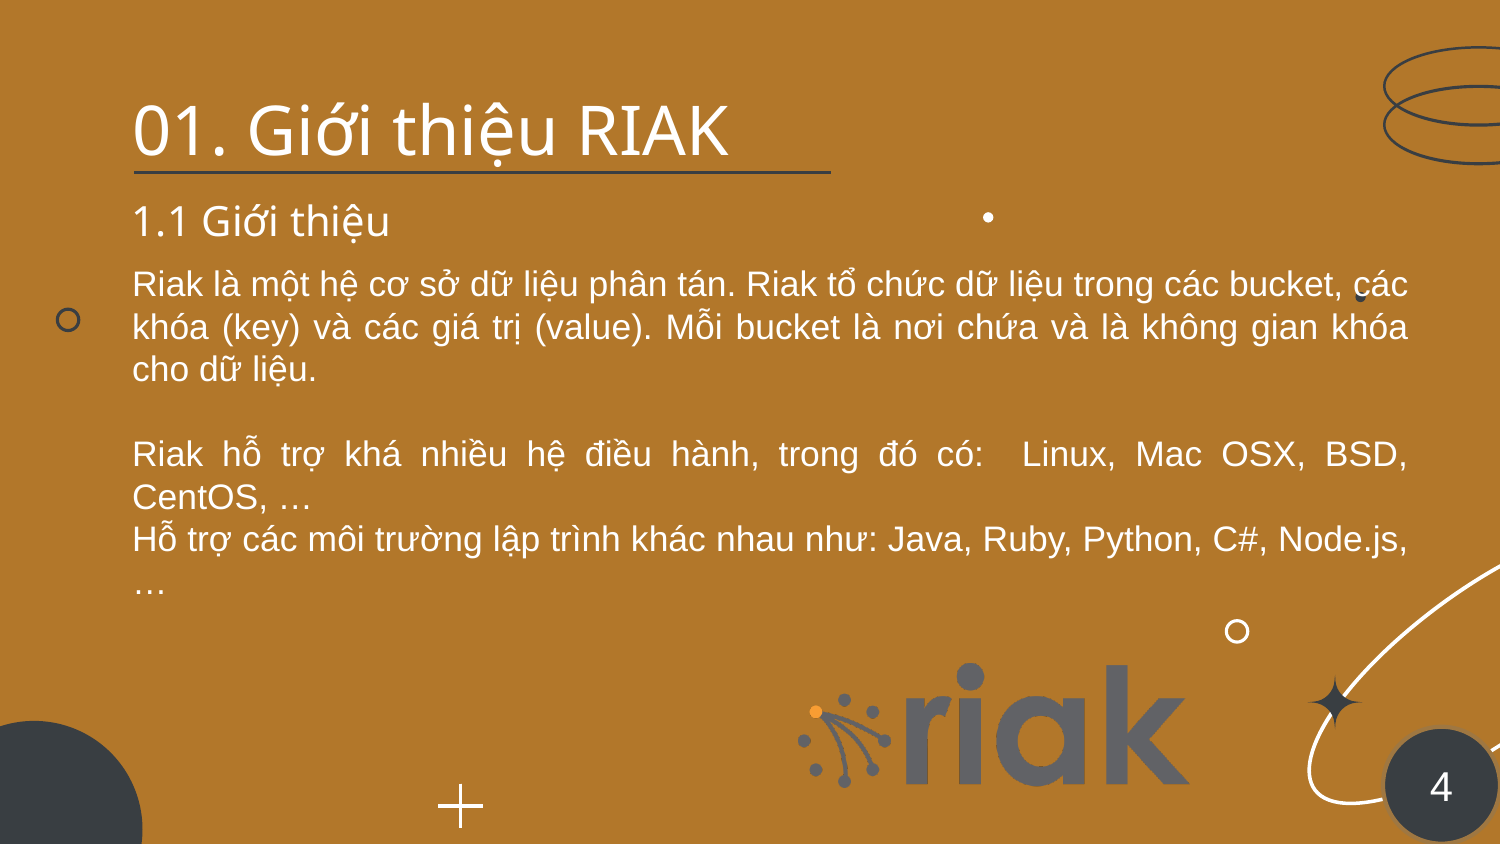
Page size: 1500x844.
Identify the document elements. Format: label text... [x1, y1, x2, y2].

text_box 1.1 Giới thiệu [116, 180, 1435, 259]
title 01. Giới thiệu RIAK [116, 88, 1435, 167]
picture [791, 523, 1196, 844]
text_box 4 [1380, 724, 1500, 844]
list Riak là một hệ cơ sở dữ liệu phân tán. Riak tổ chức dữ liệu trong các bucket, các khóa (key) và các giá trị (value). Mỗi bucket là nơi chứa và là không gian khóa cho dữ liệu. Riak hỗ trợ khá nhiều hệ điều hành, trong đó có: Linux, Mac OSX, BSD, CentOS, … Hỗ trợ các môi trường lập trình khác nhau như: Java, Ruby, Python, C#, Node.js, … [116, 259, 1425, 696]
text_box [437, 783, 483, 829]
